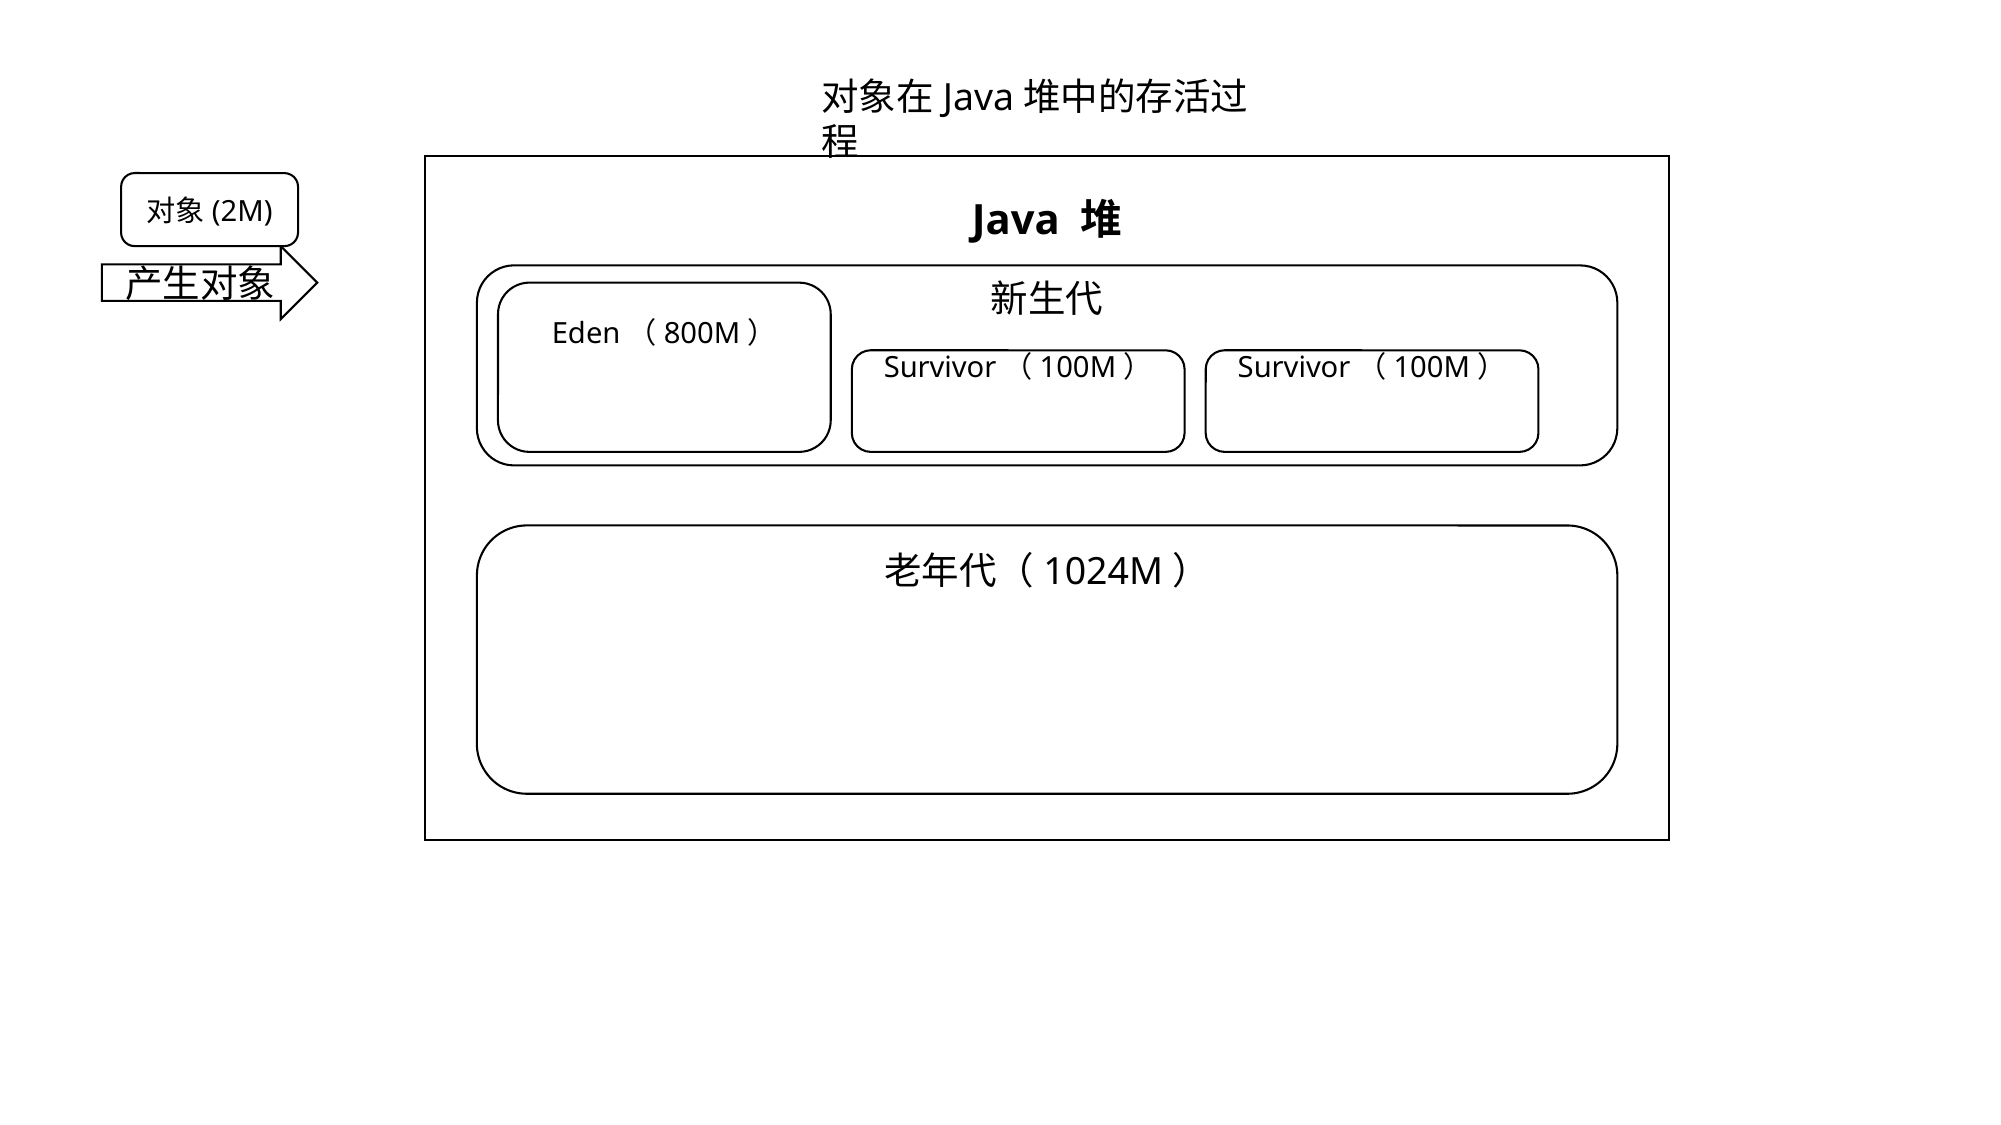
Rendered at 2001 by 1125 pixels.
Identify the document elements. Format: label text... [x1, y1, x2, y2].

text_box 新生代 [475, 264, 1619, 467]
text_box Java 堆 [424, 155, 1670, 841]
text_box Eden（800M） [496, 281, 832, 453]
text_box Survivor（100M） [1204, 349, 1540, 453]
text_box 产生对象 [100, 248, 319, 322]
text_box 对象在Java堆中的存活过程 [806, 65, 1288, 170]
text_box 老年代（1024M） [475, 524, 1619, 795]
text_box 对象(2M) [120, 171, 300, 248]
text_box Survivor（100M） [850, 349, 1186, 453]
